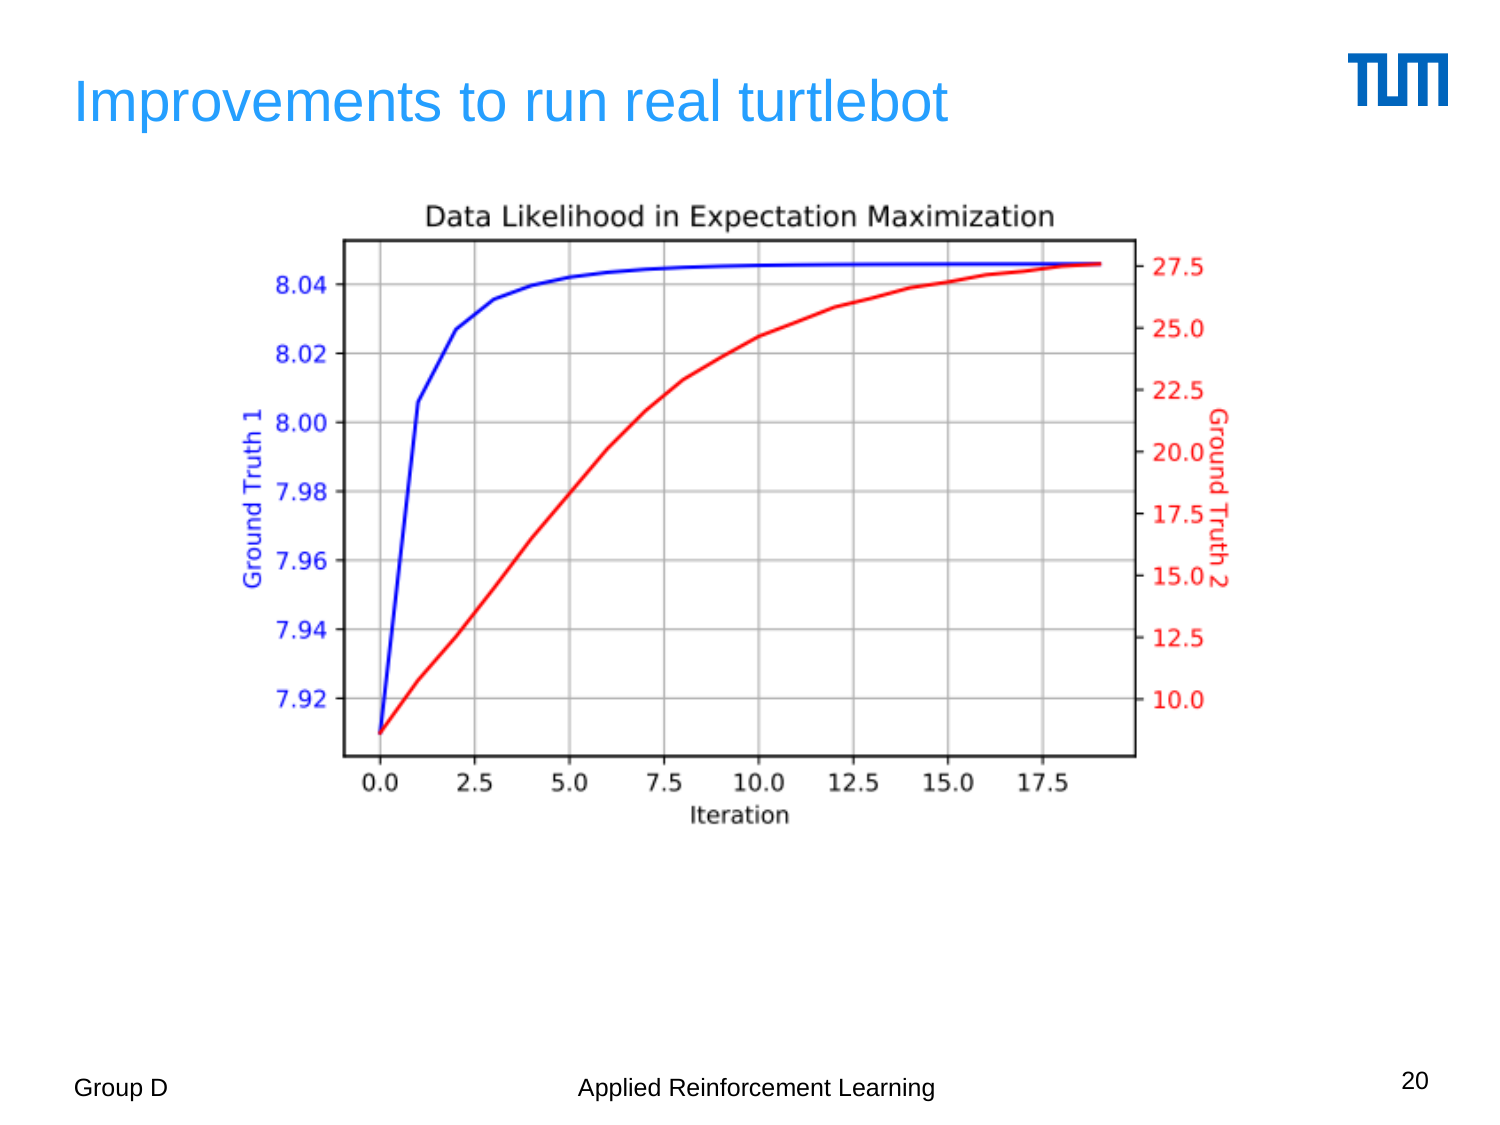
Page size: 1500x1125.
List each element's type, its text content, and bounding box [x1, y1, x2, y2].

title Improvements to run real turtlebot [58, 60, 1235, 120]
slide_number 20 [1351, 1056, 1444, 1116]
picture [216, 159, 1235, 838]
